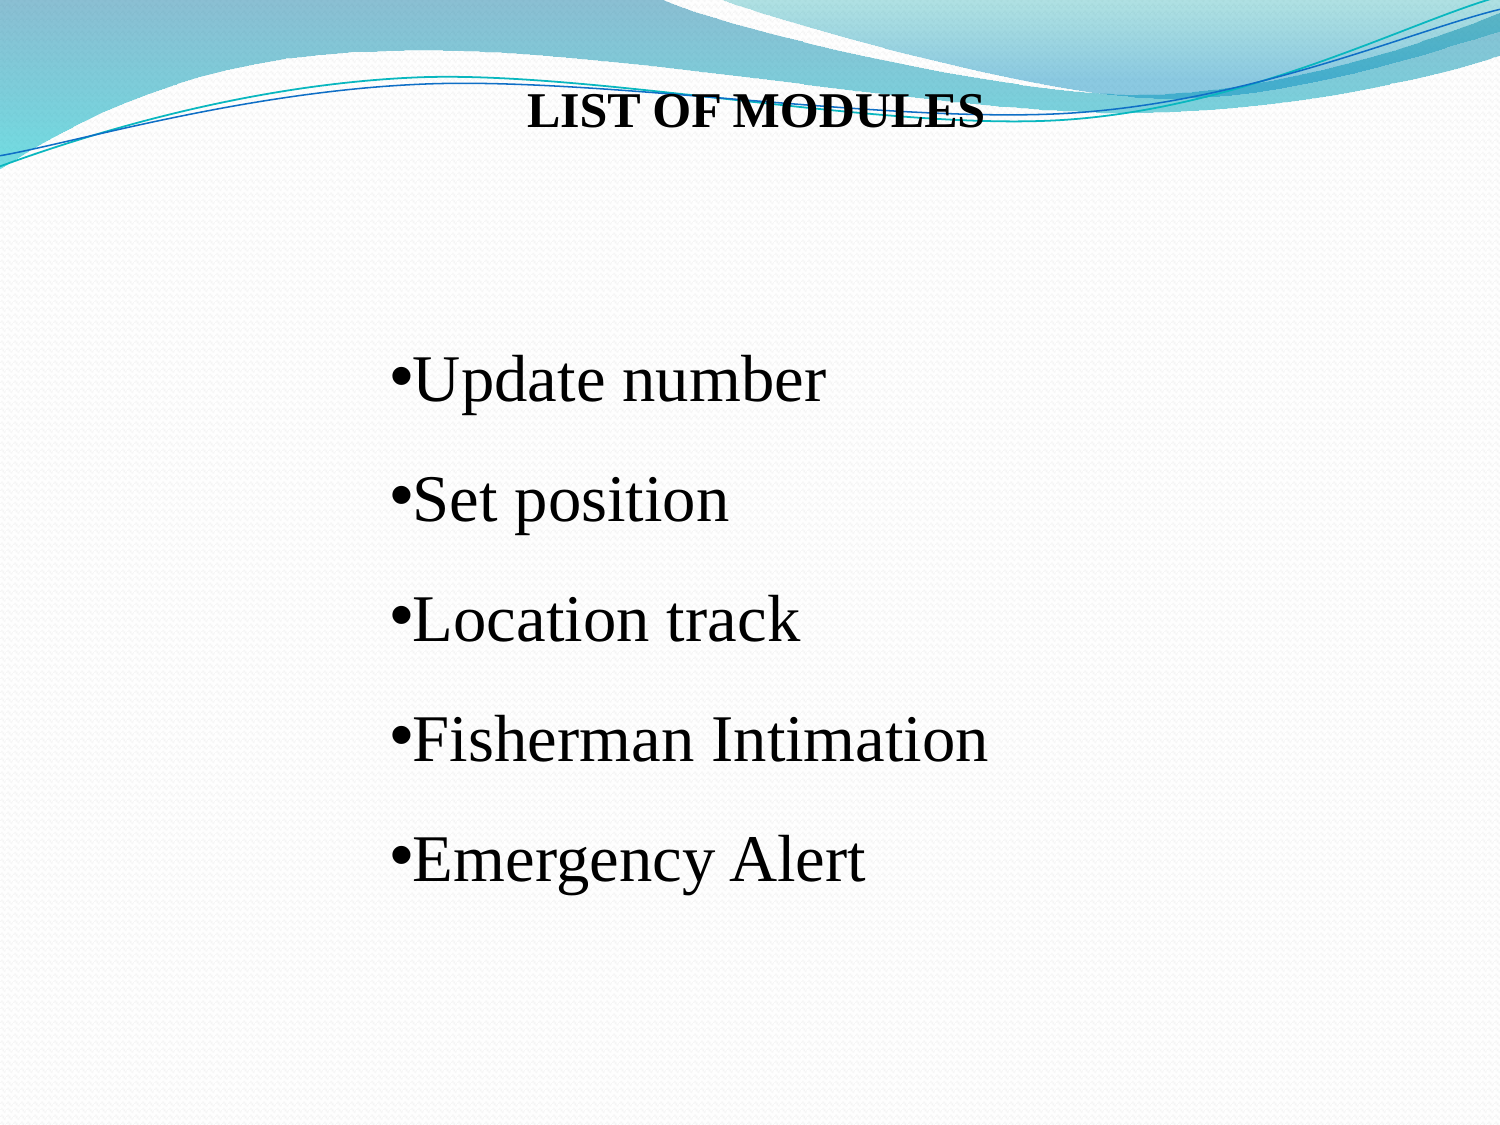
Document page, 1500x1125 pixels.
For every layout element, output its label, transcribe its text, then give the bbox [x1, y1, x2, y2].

text_box LIST OF MODULES [112, 0, 1400, 974]
text_box Update number Set position Location track Fisherman Intimation Emergency Alert [374, 287, 1125, 992]
